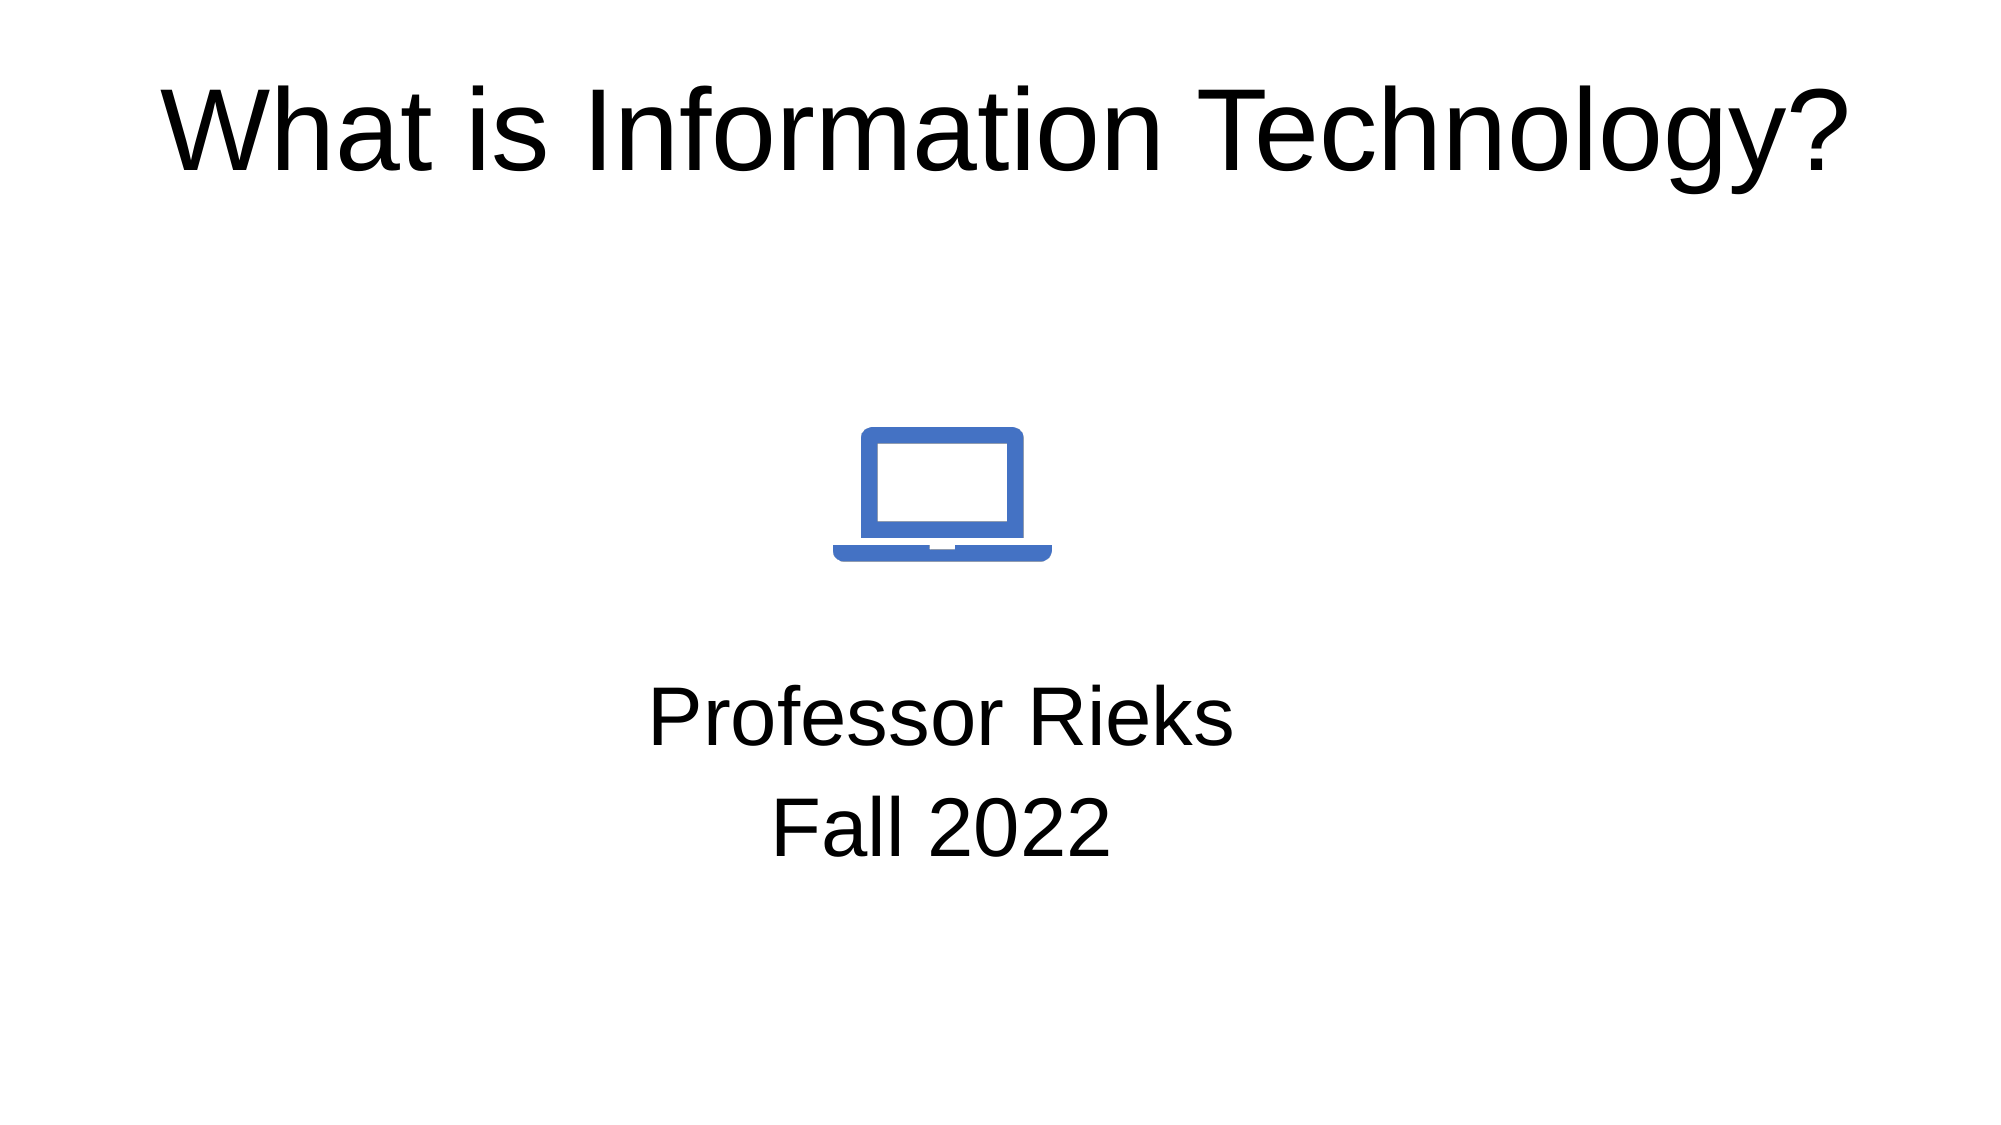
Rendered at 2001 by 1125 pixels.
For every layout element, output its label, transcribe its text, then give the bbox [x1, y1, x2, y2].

title What is Information Technology? [145, 0, 1975, 265]
list Professor Rieks Fall 2022 [404, 666, 1480, 1125]
picture [829, 381, 1055, 607]
